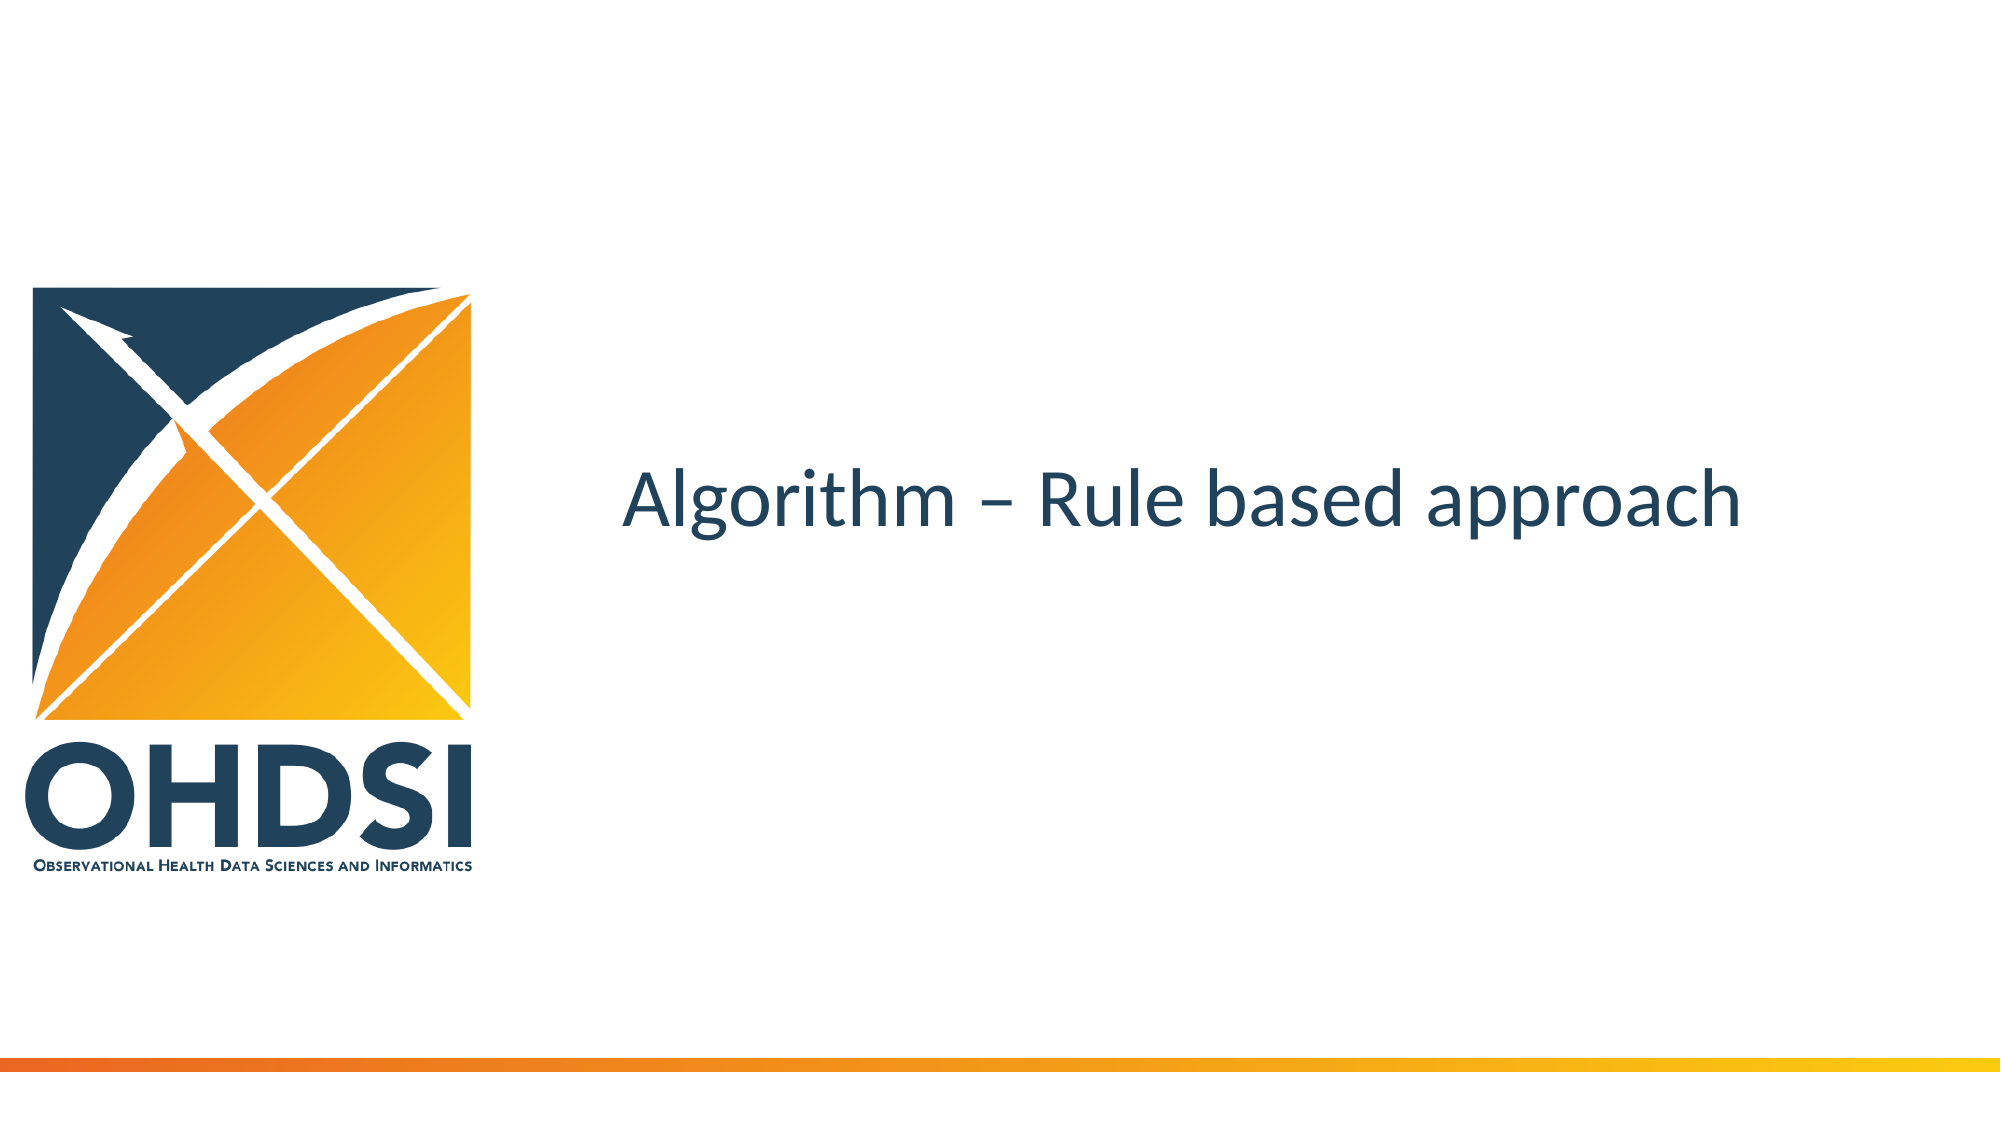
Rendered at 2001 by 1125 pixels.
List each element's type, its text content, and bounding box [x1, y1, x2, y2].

title Algorithm – Rule based approach [516, 349, 1850, 638]
picture [0, 237, 529, 920]
